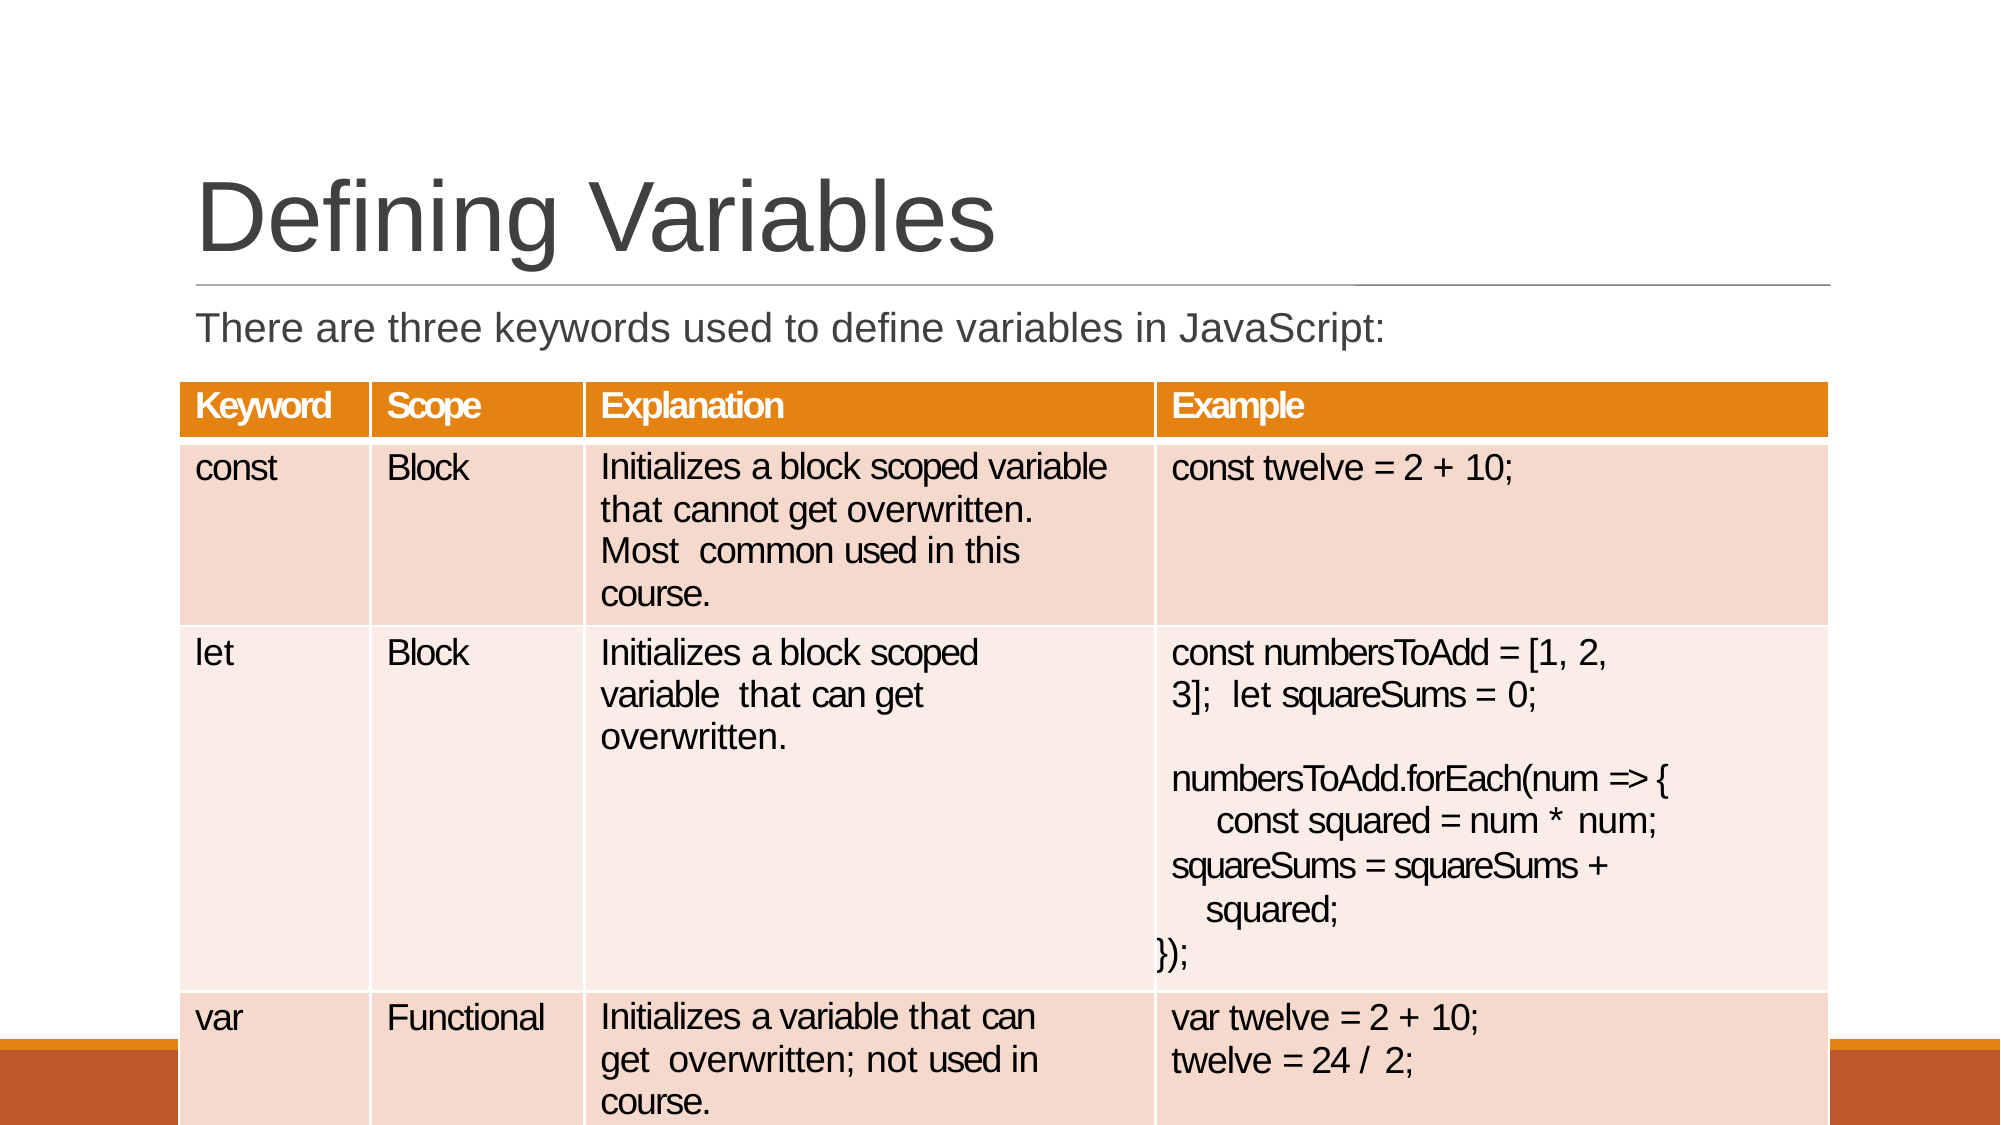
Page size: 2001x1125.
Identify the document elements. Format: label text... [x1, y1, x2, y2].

table_header Example [1157, 382, 1828, 437]
table_cell Functional [372, 993, 583, 1125]
table_cell Initializes a block scoped variable that can get overwritten. [586, 627, 1154, 990]
text_box There are three keywords used to define variables in JavaScript: [192, 299, 1450, 352]
table_cell const twelve = 2 + 10; [1157, 445, 1828, 625]
table_cell var twelve = 2 + 10; twelve = 24 / 2; [1157, 993, 1828, 1125]
table_cell Initializes a variable that can get overwritten; not used in course. [586, 993, 1154, 1125]
table_cell Block [372, 445, 583, 625]
table_cell let [180, 627, 369, 990]
table_header Keyword [180, 382, 369, 437]
table_cell Block [372, 627, 583, 990]
table_cell Initializes a block scoped variable that cannot get overwritten. Most common used in this course. [586, 445, 1154, 625]
table_header Explanation [586, 382, 1154, 437]
table_header Scope [372, 382, 583, 437]
table_cell const numbersToAdd = [1, 2, 3]; let squareSums = 0; numbersToAdd.forEach(num => { const squared = num * num; squareSums = squareSums + squared; }); [1157, 627, 1828, 990]
table_cell const [180, 445, 369, 625]
table_cell var [180, 993, 369, 1125]
title Defining Variables [192, 149, 1125, 299]
